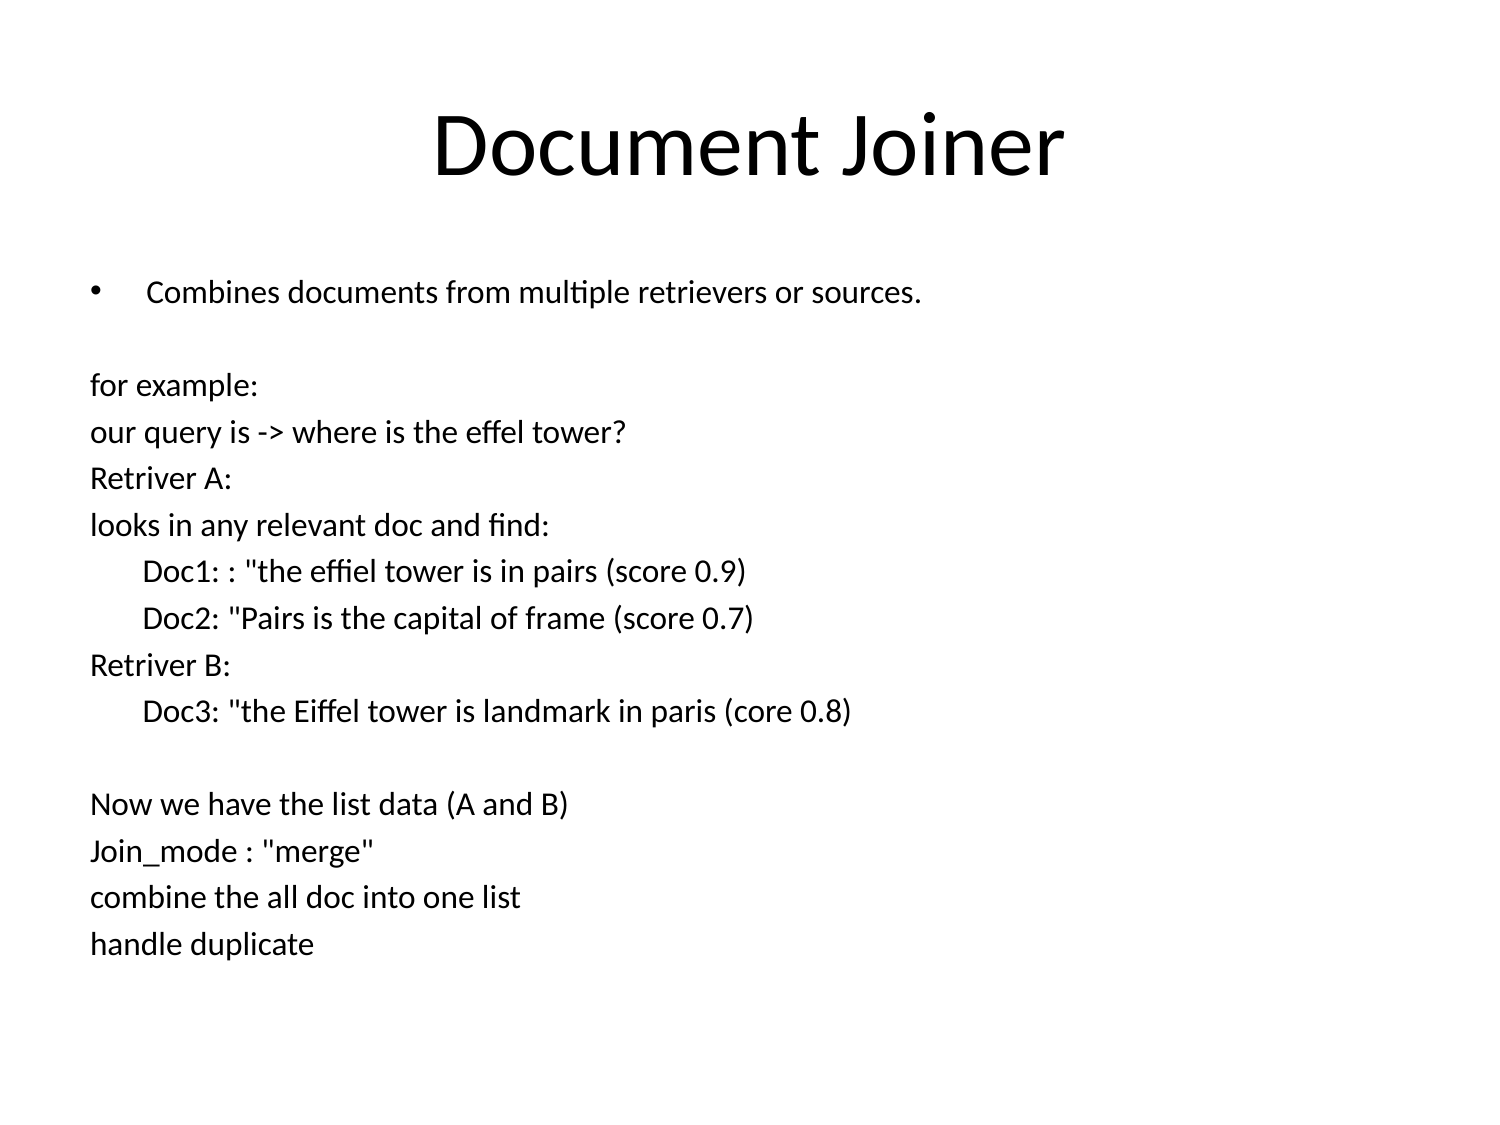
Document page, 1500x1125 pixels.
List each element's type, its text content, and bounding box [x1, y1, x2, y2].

title Document Joiner [75, 45, 1425, 233]
list Combines documents from multiple retrievers or sources. for example: our query is -> where is the effel tower? Retriver A: looks in any relevant doc and find: Doc1: : "the effiel tower is in pairs (score 0.9) Doc2: "Pairs is the capital of frame (score 0.7) Retriver B: Doc3: "the Eiffel tower is landmark in paris (core 0.8) Now we have the list data (A and B) Join_mode : "merge" combine the all doc into one list handle duplicate [75, 262, 1425, 1005]
